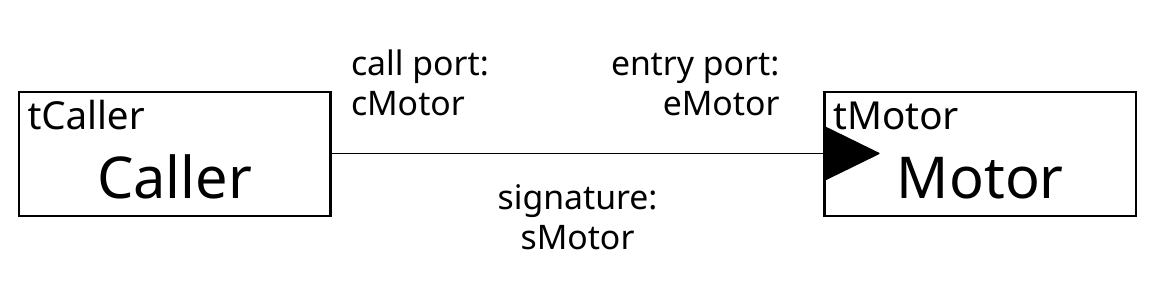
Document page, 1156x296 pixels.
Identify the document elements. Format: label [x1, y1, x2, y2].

text_box [18, 34, 1137, 266]
